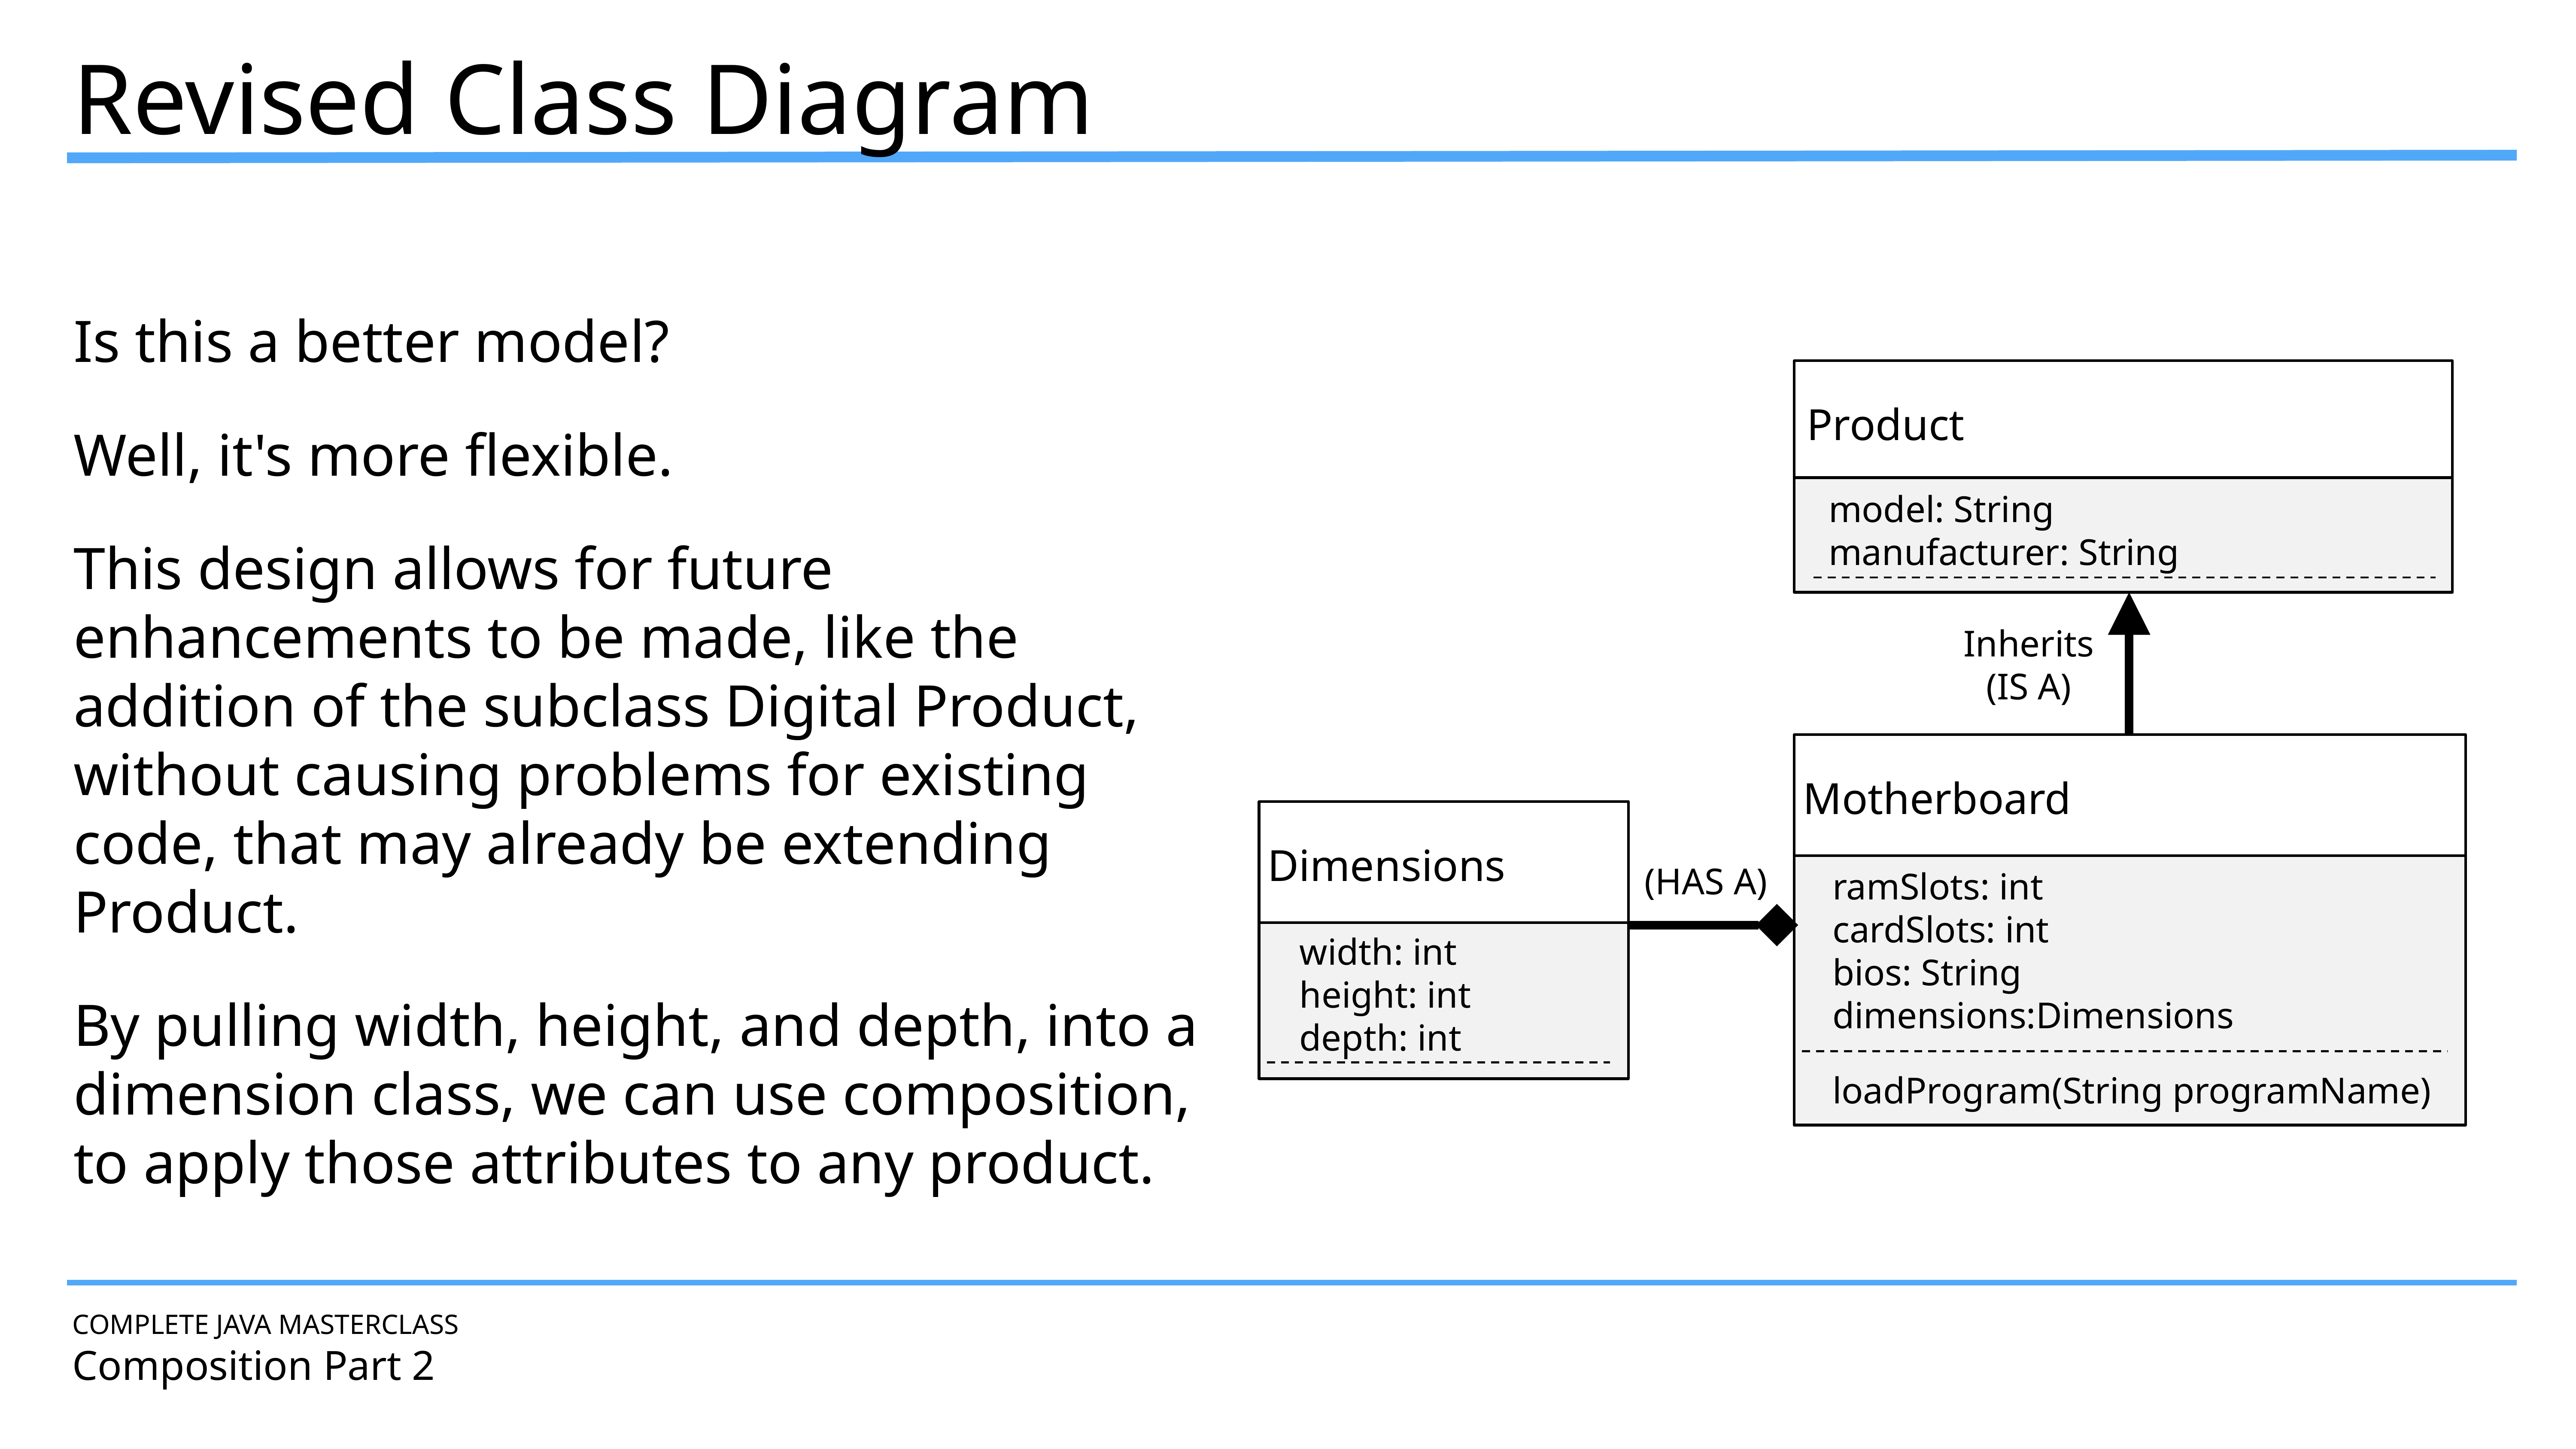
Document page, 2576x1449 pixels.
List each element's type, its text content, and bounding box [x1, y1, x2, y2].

text_box Motherboard [1799, 767, 2148, 826]
text_box width: int height: int depth: int [1296, 926, 1488, 1060]
text_box [1793, 734, 2467, 855]
text_box [1258, 801, 1629, 922]
text_box [1793, 360, 2453, 477]
text_box [1258, 922, 1629, 1079]
text_box loadProgram(String programName) [1829, 1064, 2436, 1114]
text_box COMPLETE JAVA MASTERCLASS Composition Part 2 [67, 1302, 1195, 1394]
text_box Revised Class Diagram [67, 32, 1100, 159]
text_box [1793, 855, 2467, 1126]
text_box (HAS A) [1631, 855, 1781, 905]
text_box Inherits (IS A) [1954, 617, 2104, 711]
text_box model: String manufacturer: String [1825, 483, 2366, 574]
text_box Dimensions [1264, 834, 1613, 893]
text_box [1793, 477, 2453, 593]
text_box Is this a better model? Well, it's more flexible. This design allows for future enhancements to be made, like the addition of the subclass Digital Product, without causing problems for existing code, that may already be extending Product. By pulling width, height, and depth, into a dimension class, we can use composition, to apply those attributes to any product. [67, 302, 1234, 1239]
text_box ramSlots: int cardSlots: int bios: String dimensions:Dimensions [1829, 860, 2290, 1039]
text_box Product [1803, 393, 2152, 453]
